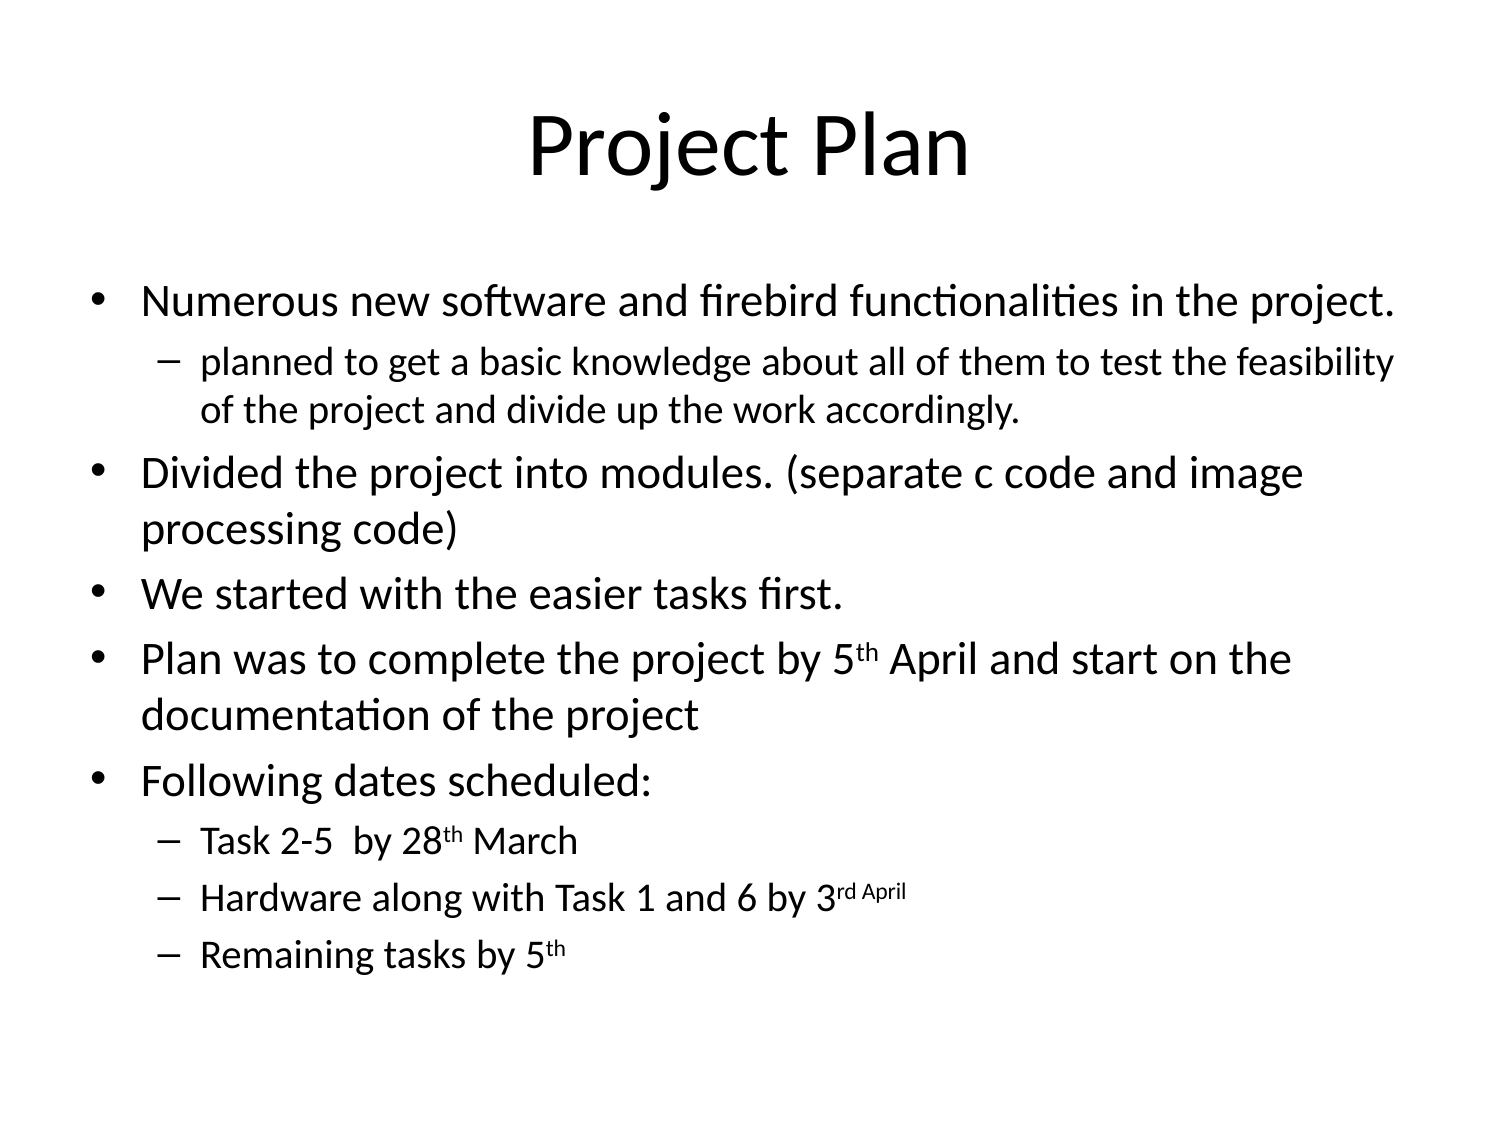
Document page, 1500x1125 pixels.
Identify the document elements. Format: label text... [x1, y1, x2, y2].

list Numerous new software and firebird functionalities in the project. planned to get a basic knowledge about all of them to test the feasibility of the project and divide up the work accordingly. Divided the project into modules. (separate c code and image processing code) We started with the easier tasks first. Plan was to complete the project by 5th April and start on the documentation of the project Following dates scheduled: Task 2-5 by 28th March Hardware along with Task 1 and 6 by 3rd April Remaining tasks by 5th [75, 262, 1425, 1005]
title Project Plan [75, 45, 1425, 233]
